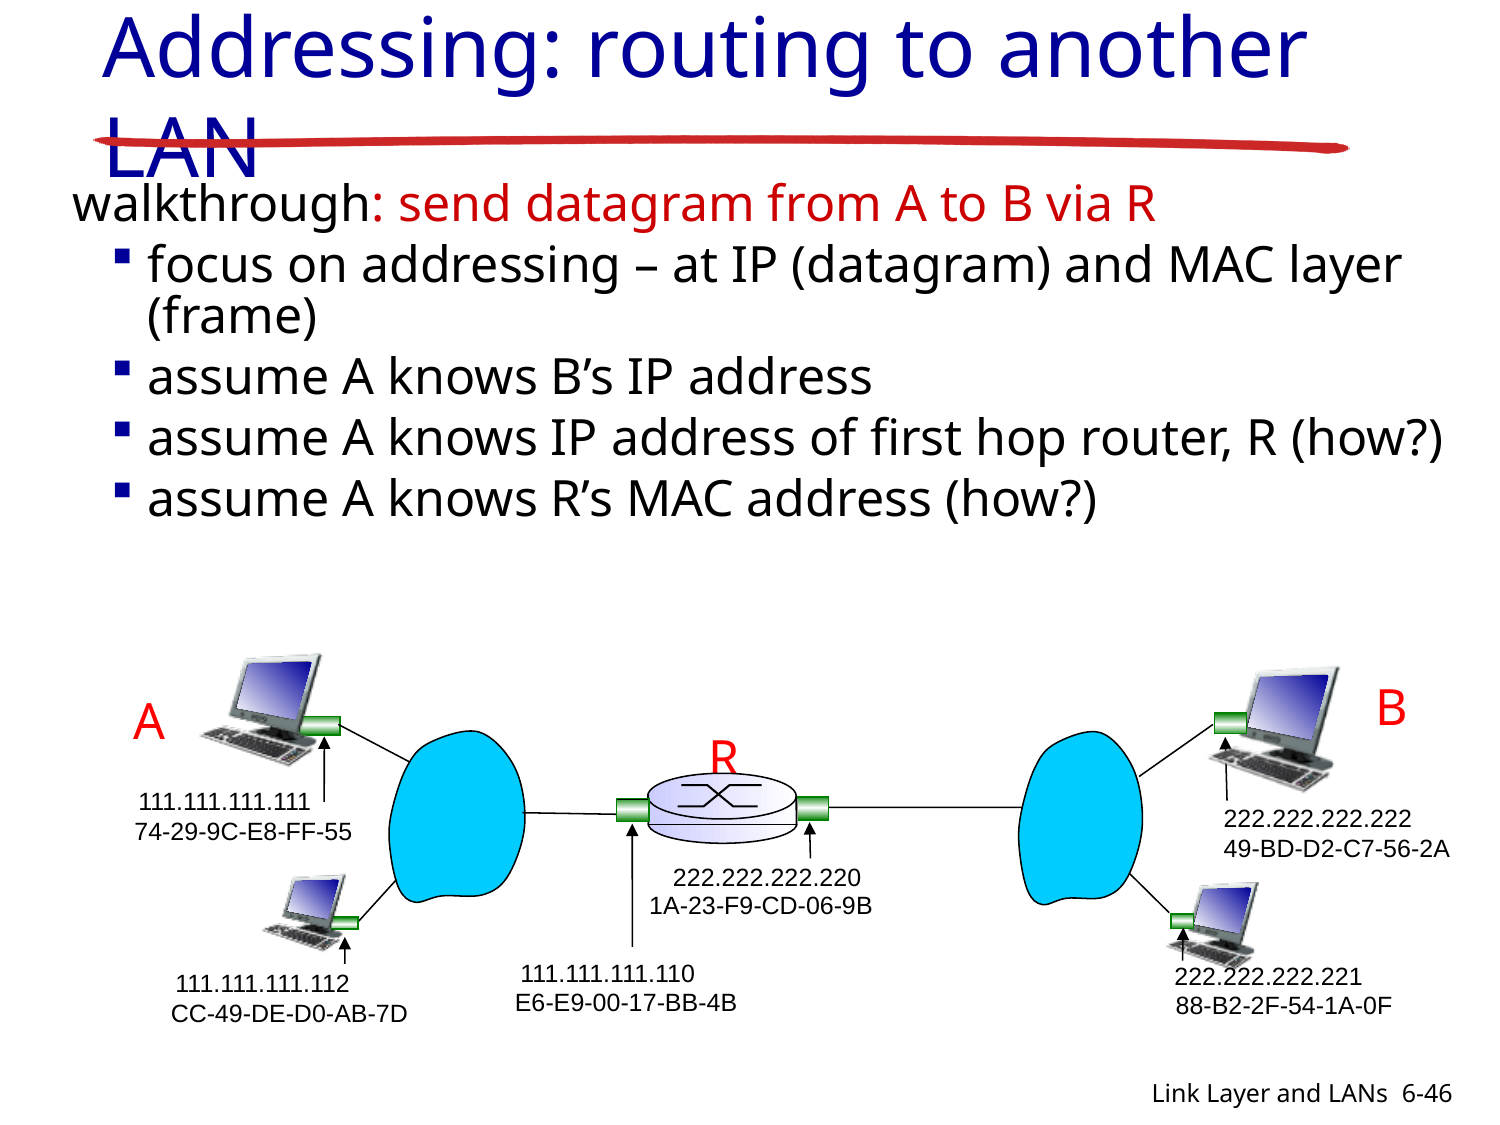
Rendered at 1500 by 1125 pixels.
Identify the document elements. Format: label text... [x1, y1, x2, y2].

footer Link Layer and LANs [1045, 1069, 1404, 1110]
picture [88, 130, 1364, 159]
title Addressing: routing to another LAN [87, 0, 1400, 188]
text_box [116, 649, 1466, 1036]
slide_number 6-46 [1387, 1069, 1478, 1115]
list walkthrough: send datagram from A to B via R focus on addressing – at IP (datagram) and MAC layer (frame) assume A knows B’s IP address assume A knows IP address of first hop router, R (how?) assume A knows R’s MAC address (how?) [57, 173, 1481, 351]
